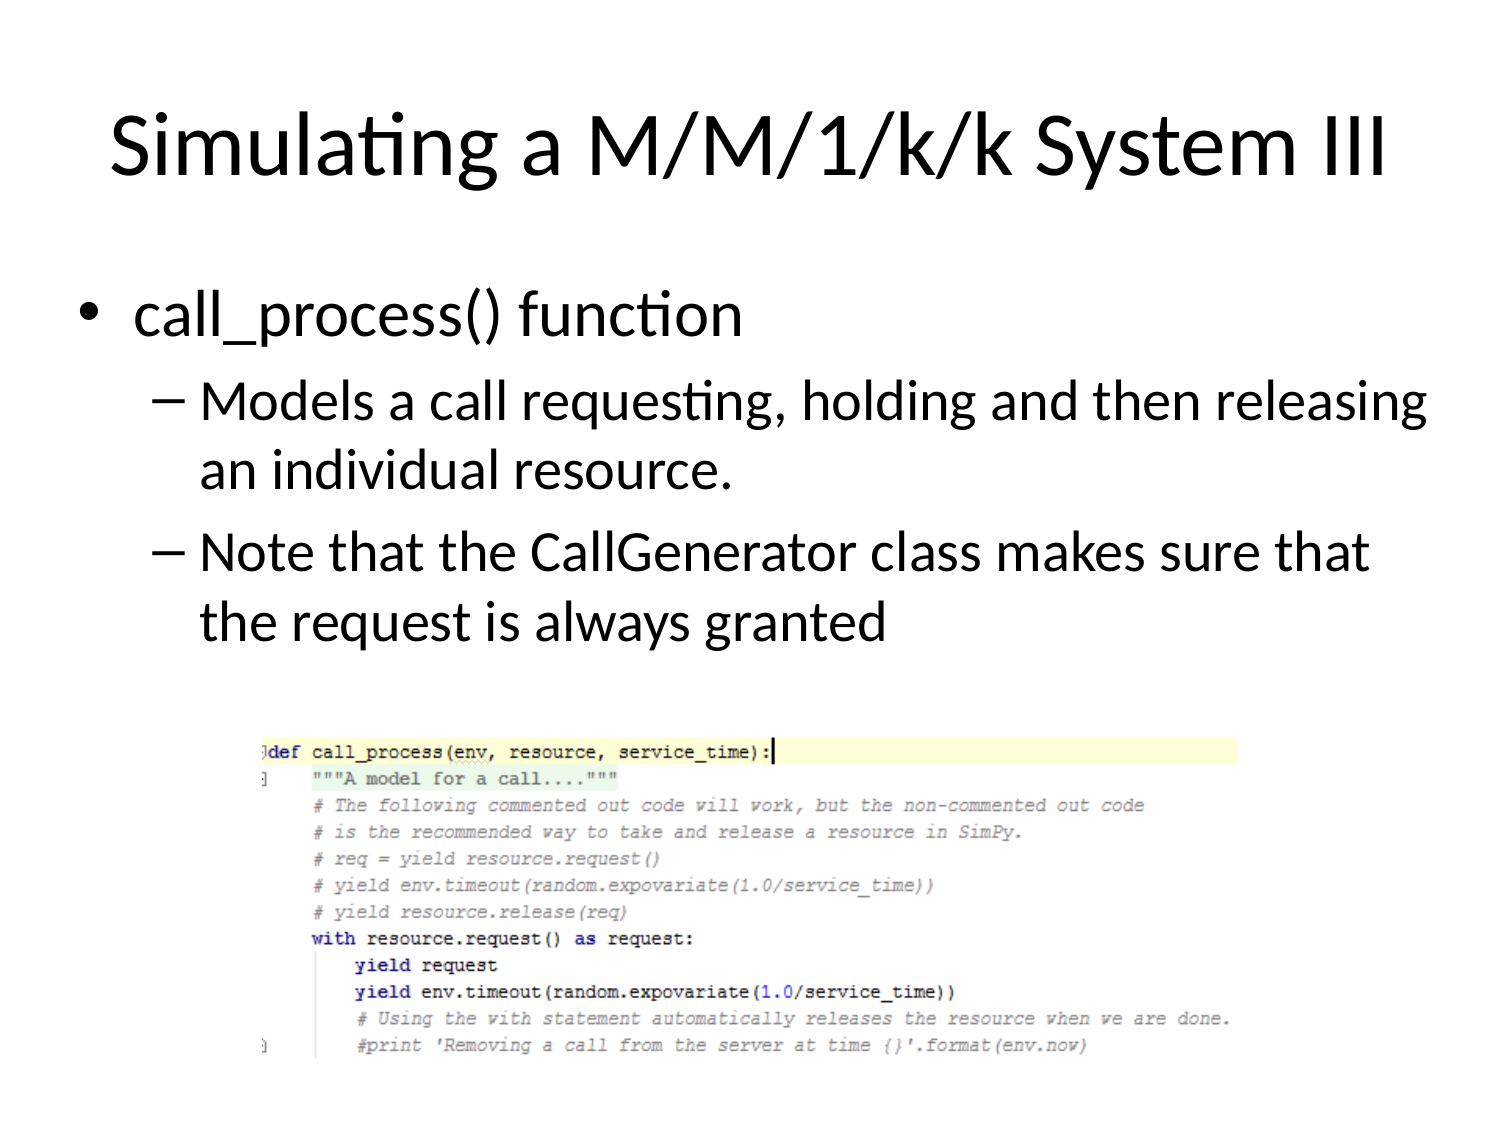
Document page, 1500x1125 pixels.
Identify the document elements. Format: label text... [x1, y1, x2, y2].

picture [262, 730, 1238, 1067]
list call_process() function Models a call requesting, holding and then releasing an individual resource. Note that the CallGenerator class makes sure that the request is always granted [62, 262, 1463, 688]
title Simulating a M/M/1/k/k System III [75, 45, 1425, 233]
